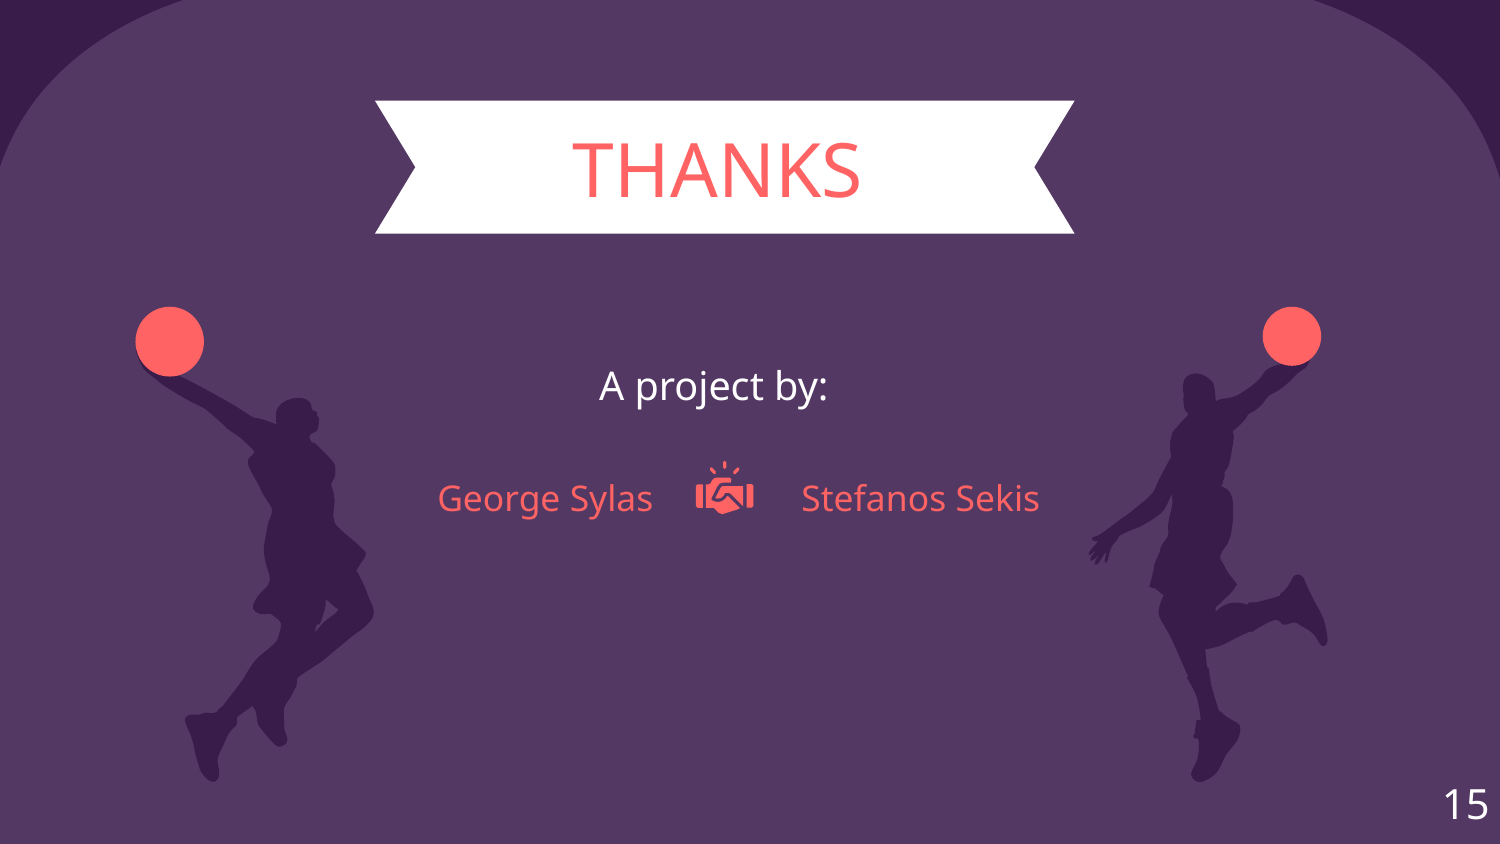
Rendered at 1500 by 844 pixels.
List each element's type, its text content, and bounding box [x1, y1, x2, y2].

text_box THANKS [374, 100, 1075, 234]
text_box Stefanos Sekis [758, 460, 1082, 534]
text_box A project by: [397, 346, 1012, 424]
text_box George Sylas [389, 460, 702, 534]
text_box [1087, 306, 1328, 783]
text_box 15 [1426, 762, 1500, 843]
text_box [695, 460, 754, 515]
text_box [135, 306, 376, 783]
